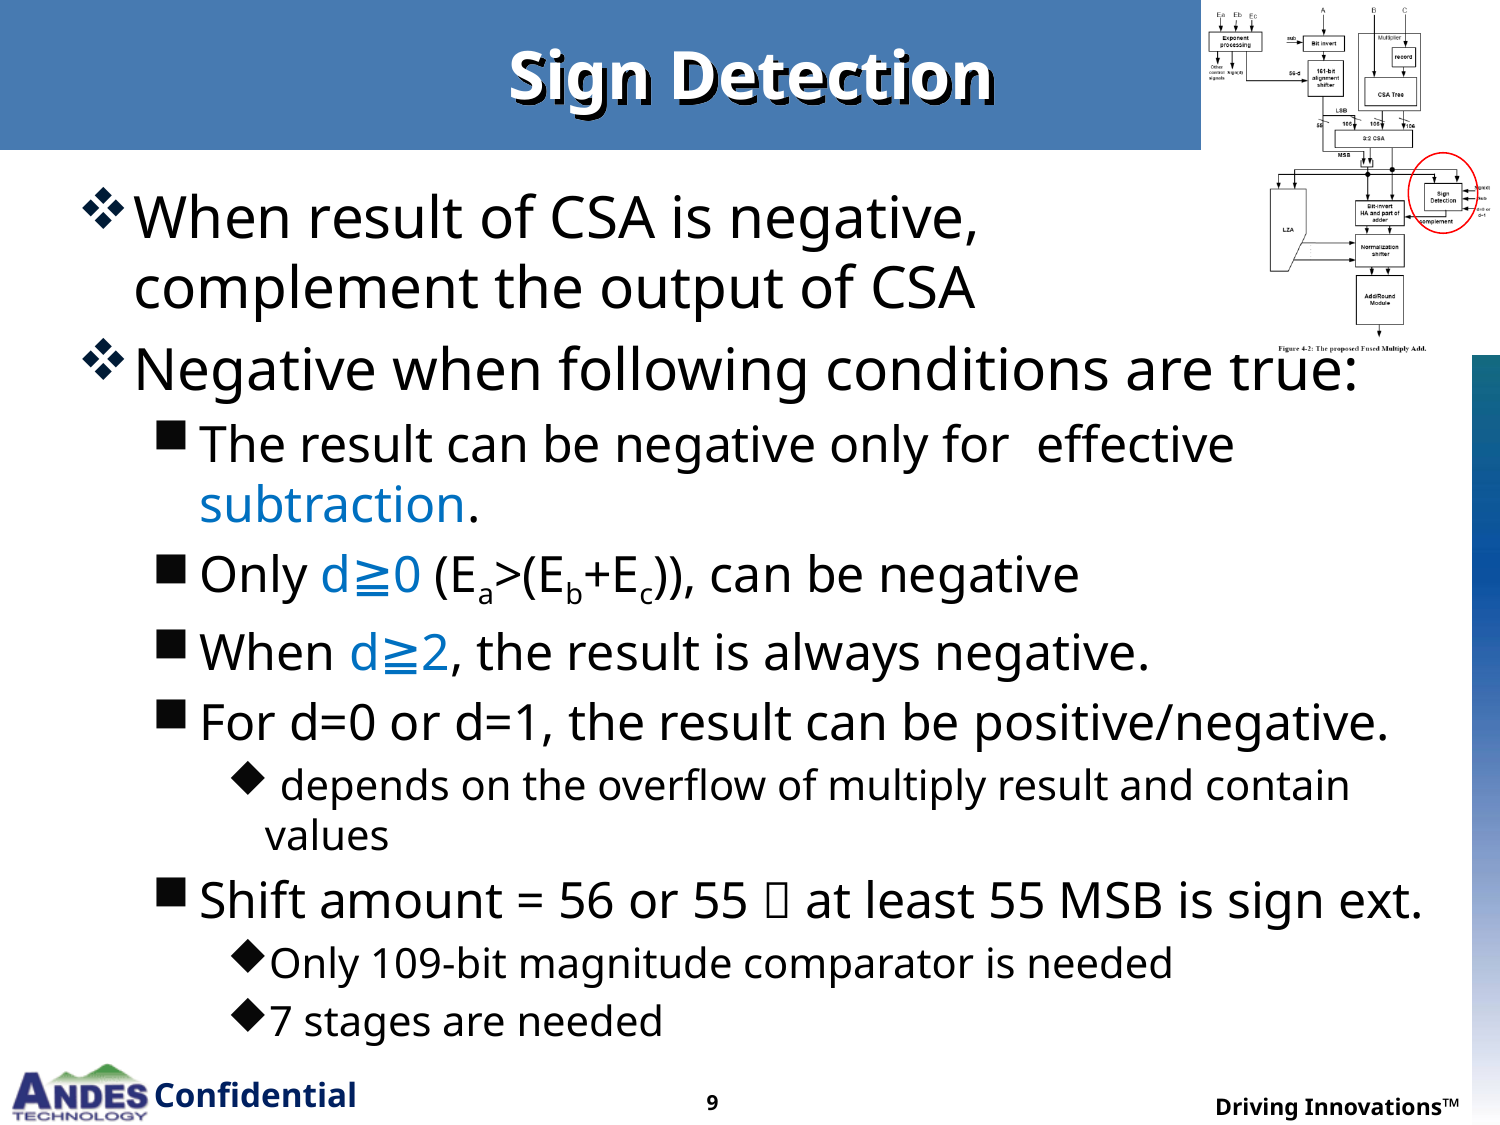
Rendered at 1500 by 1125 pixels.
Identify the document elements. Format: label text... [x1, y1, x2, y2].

picture [1201, 0, 1500, 1125]
picture [0, 1063, 163, 1123]
list When result of CSA is negative, complement the output of CSA Negative when following conditions are true: The result can be negative only for effective subtraction. Only d≧0 (Ea>(Eb+Ec)), can be negative When d≧2, the result is always negative. For d=0 or d=1, the result can be positive/negative. depends on the overflow of multiply result and contain values Shift amount = 56 or 55  at least 55 MSB is sign ext. Only 109-bit magnitude comparator is needed 7 stages are needed [62, 172, 1478, 1048]
title Sign Detection [52, 23, 1196, 124]
